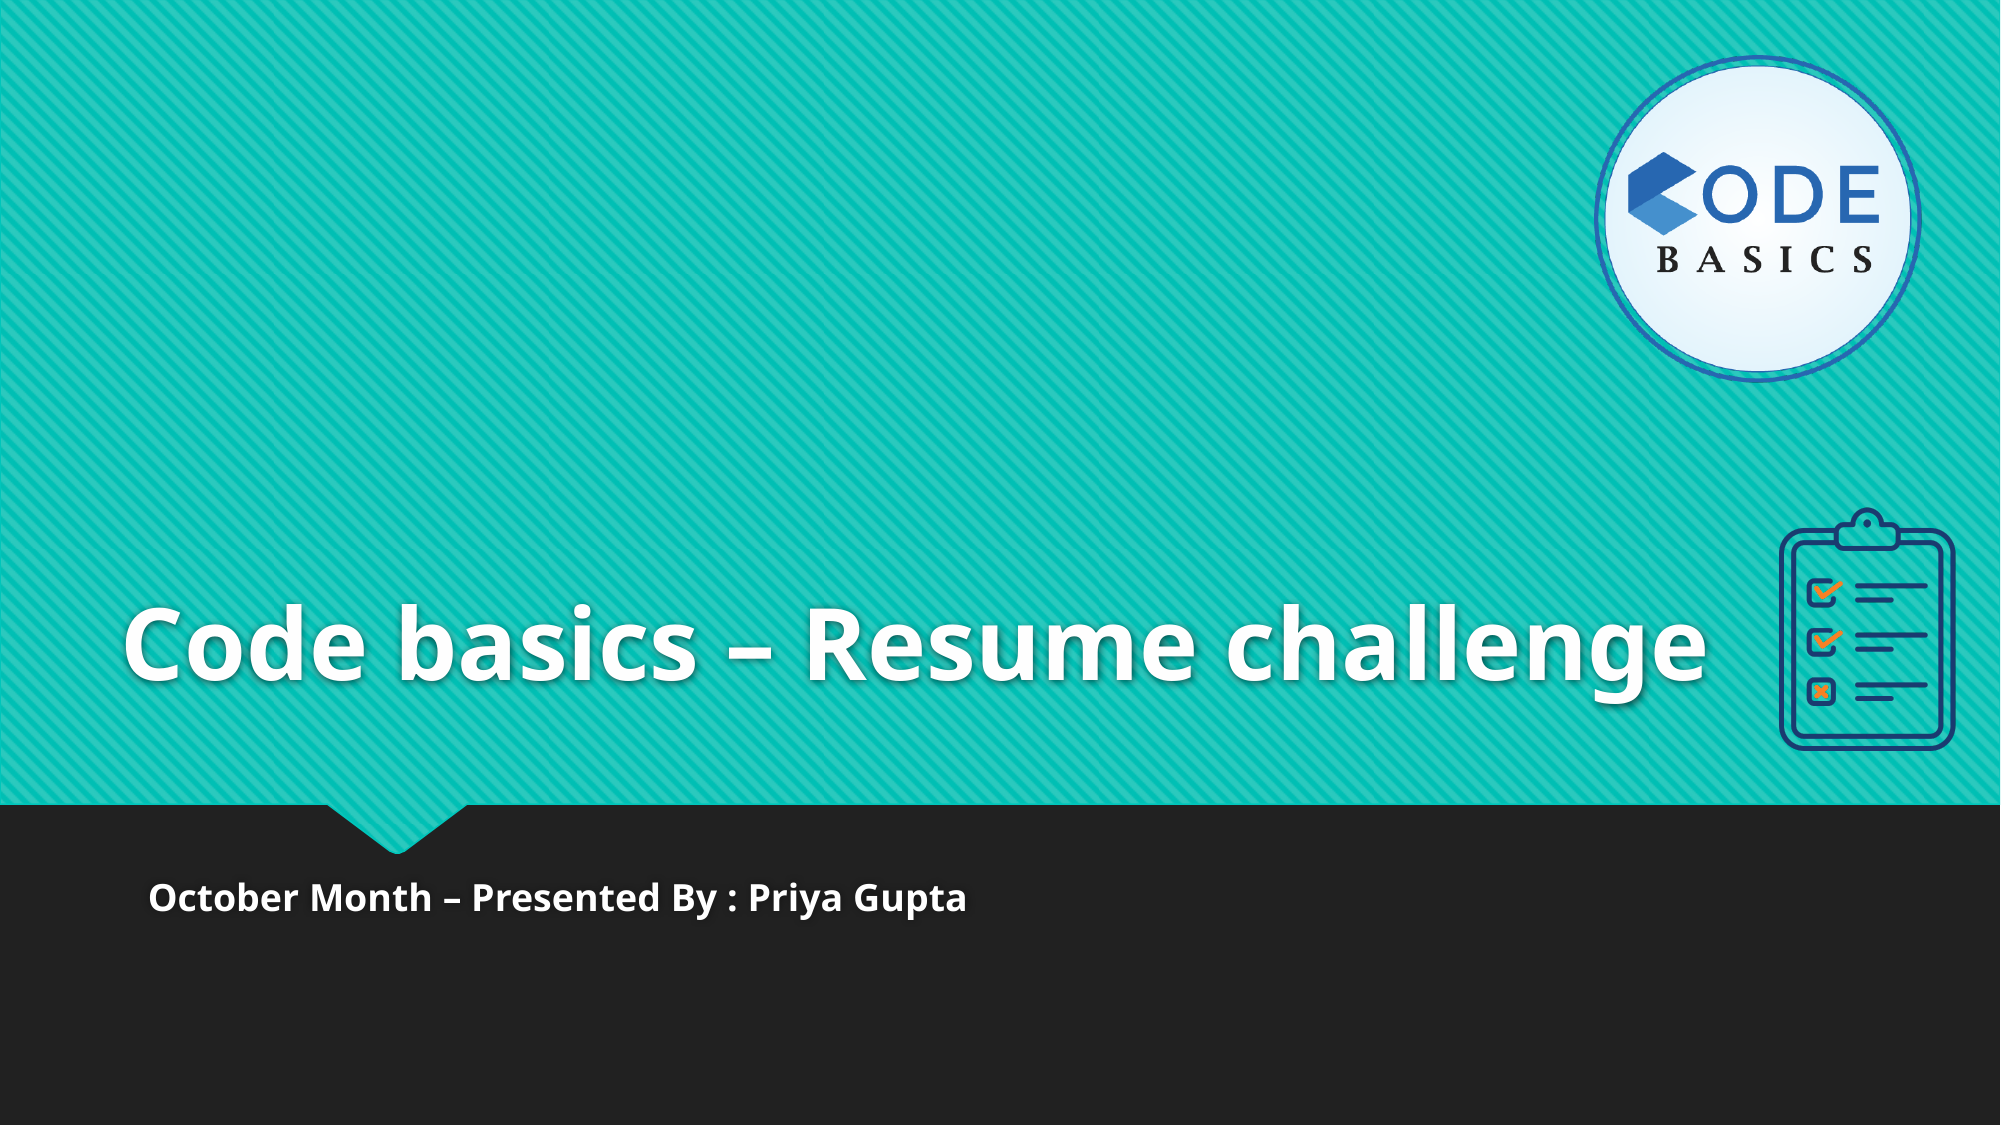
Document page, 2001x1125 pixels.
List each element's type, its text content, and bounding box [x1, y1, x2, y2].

picture [1740, 502, 1994, 756]
title Code basics – Resume challenge [105, 562, 1740, 708]
subtitle October Month – Presented By : Priya Gupta [132, 866, 1868, 938]
picture [1580, 41, 1935, 396]
